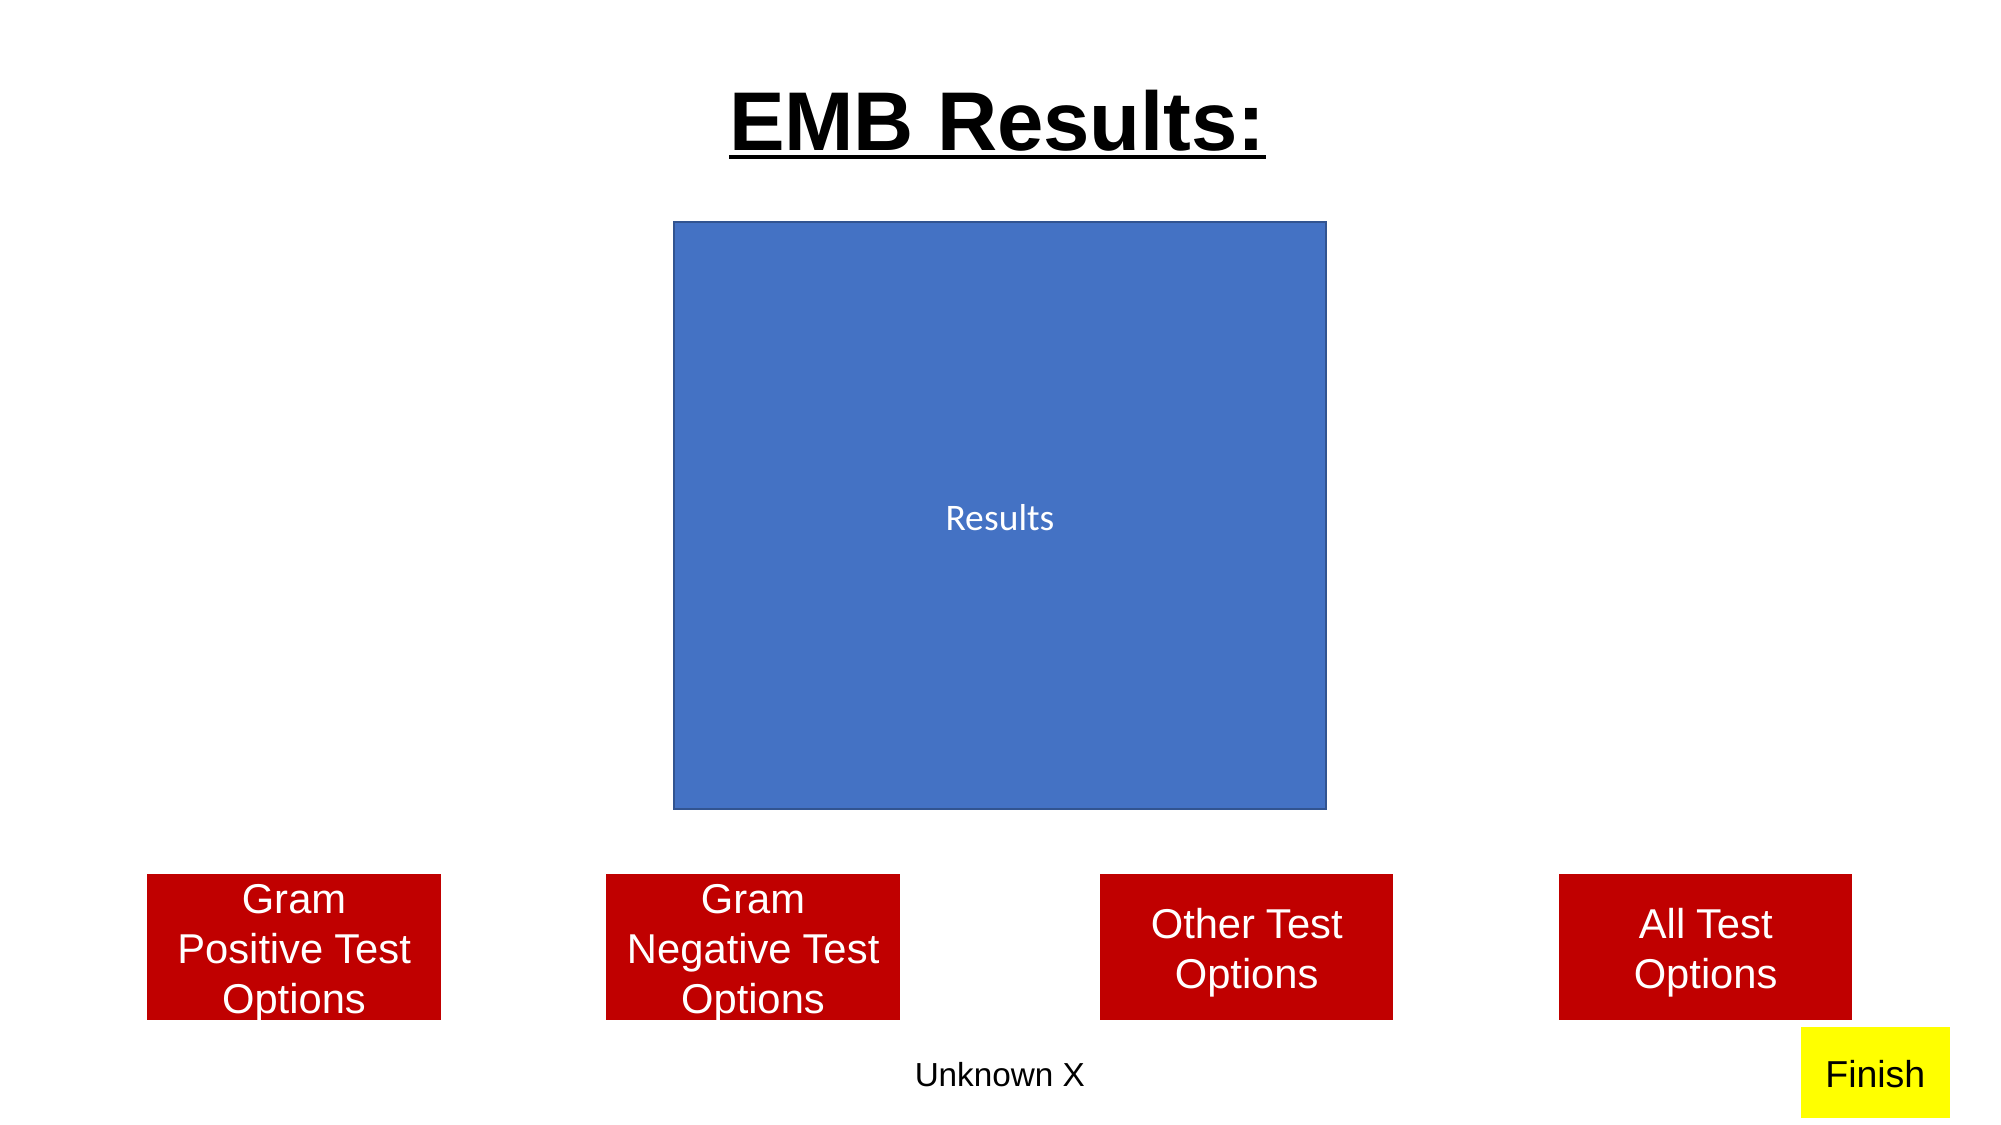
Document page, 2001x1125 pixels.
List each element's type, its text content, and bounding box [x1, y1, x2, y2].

text_box Results [673, 221, 1327, 810]
footer Unknown X [662, 1042, 1338, 1103]
text_box Gram Positive Test Options [147, 874, 441, 1020]
text_box Other Test Options [1100, 874, 1393, 1020]
text_box All Test Options [1559, 874, 1852, 1020]
text_box EMB Results: [714, 59, 1281, 175]
text_box Gram Negative Test Options [606, 874, 900, 1020]
text_box Finish [1801, 1027, 1950, 1118]
